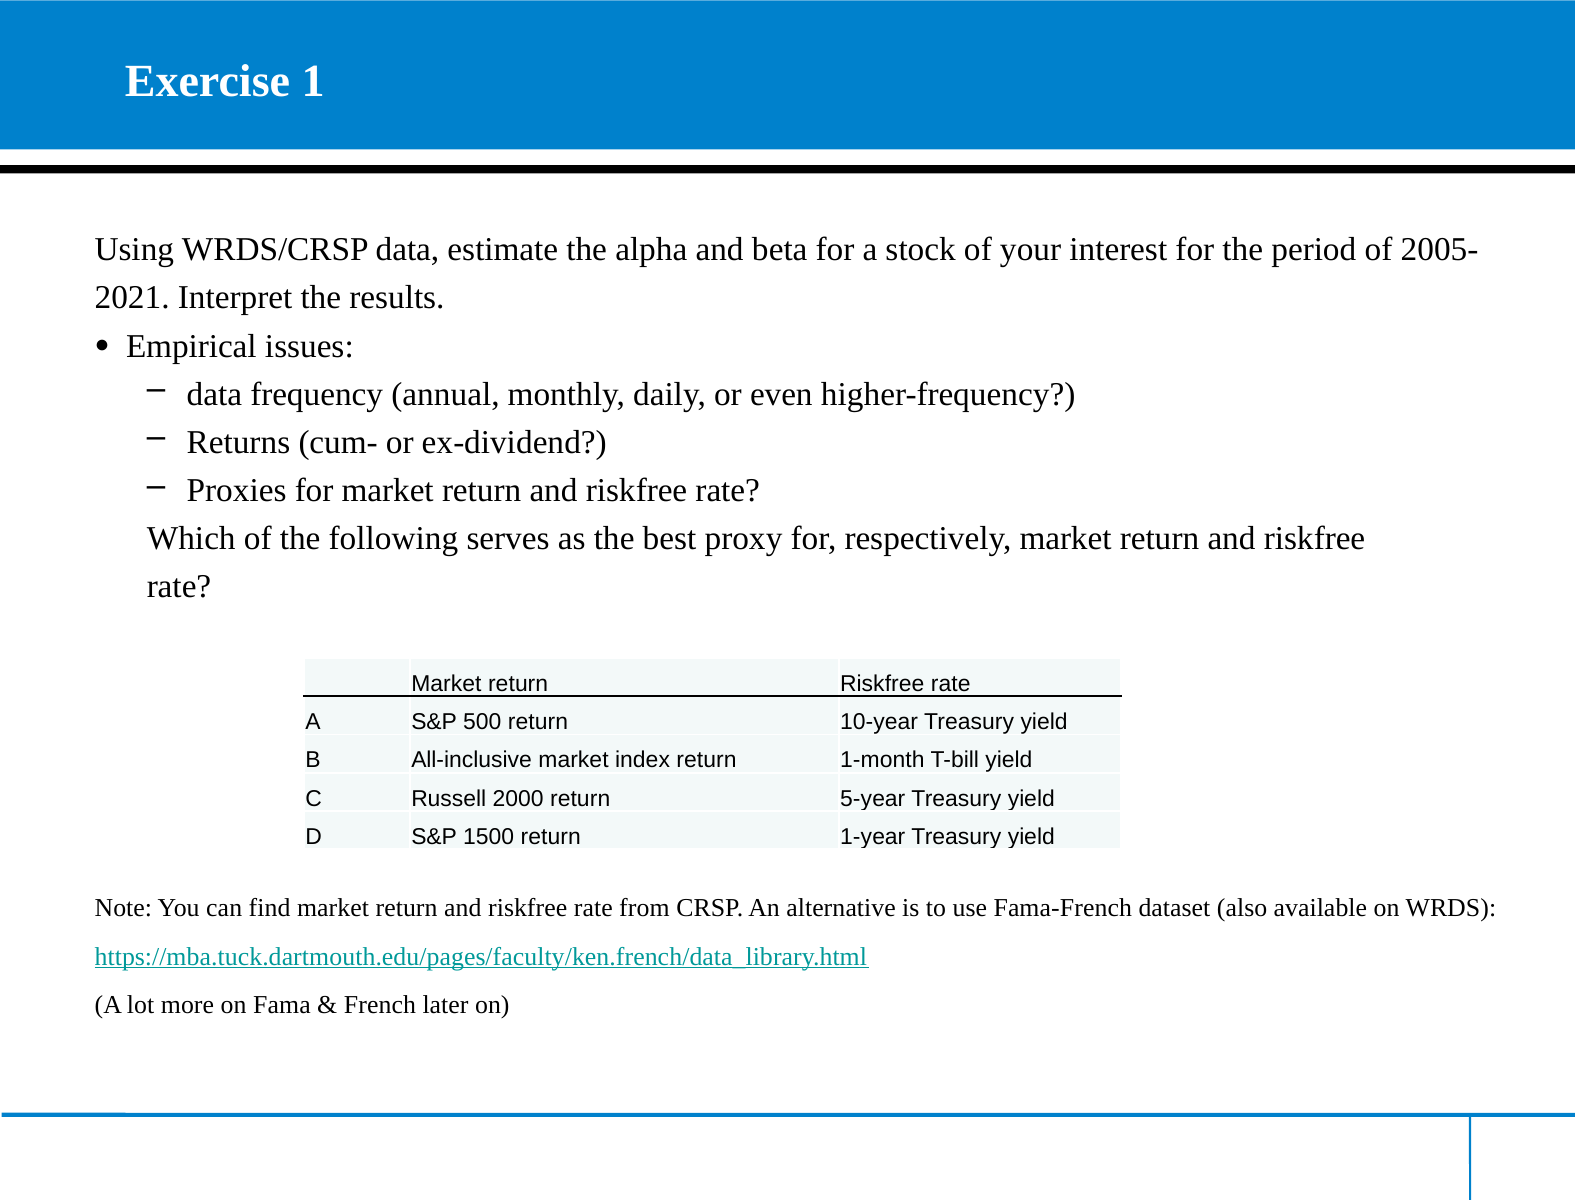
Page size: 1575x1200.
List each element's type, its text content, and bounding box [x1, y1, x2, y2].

table_cell 5-year Treasury yield [840, 774, 1120, 810]
table_cell S&P 500 return [411, 697, 838, 734]
table_cell S&P 1500 return [411, 812, 838, 848]
table_cell 1-year Treasury yield [840, 812, 1120, 848]
table_cell C [305, 774, 409, 810]
title Exercise 1 [108, 0, 1527, 179]
table_cell A [305, 697, 409, 734]
table_cell D [305, 812, 409, 848]
table_cell 1-month T-bill yield [840, 735, 1120, 772]
table_header Riskfree rate [840, 659, 1120, 695]
list Using WRDS/CRSP data, estimate the alpha and beta for a stock of your interest for the period of 2005-2021. Interpret the results. Empirical issues: data frequency (annual, monthly, daily, or even higher-frequency?) Returns (cum- or ex-dividend?) Proxies for market return and riskfree rate? Which of the following serves as the best proxy for, respectively, market return and riskfree rate? Note: You can find market return and riskfree rate from CRSP. An alternative is to use Fama-French dataset (also available on WRDS): https://mba.tuck.dartmouth.edu/pages/faculty/ken.french/data_library.html (A lot more on Fama & French later on) [78, 211, 1527, 1072]
table_header Market return [411, 659, 838, 695]
table_cell B [305, 735, 409, 772]
table_cell Russell 2000 return [411, 774, 838, 810]
table_header [305, 659, 409, 695]
table_cell All-inclusive market index return [411, 735, 838, 772]
table_cell 10-year Treasury yield [840, 697, 1120, 734]
